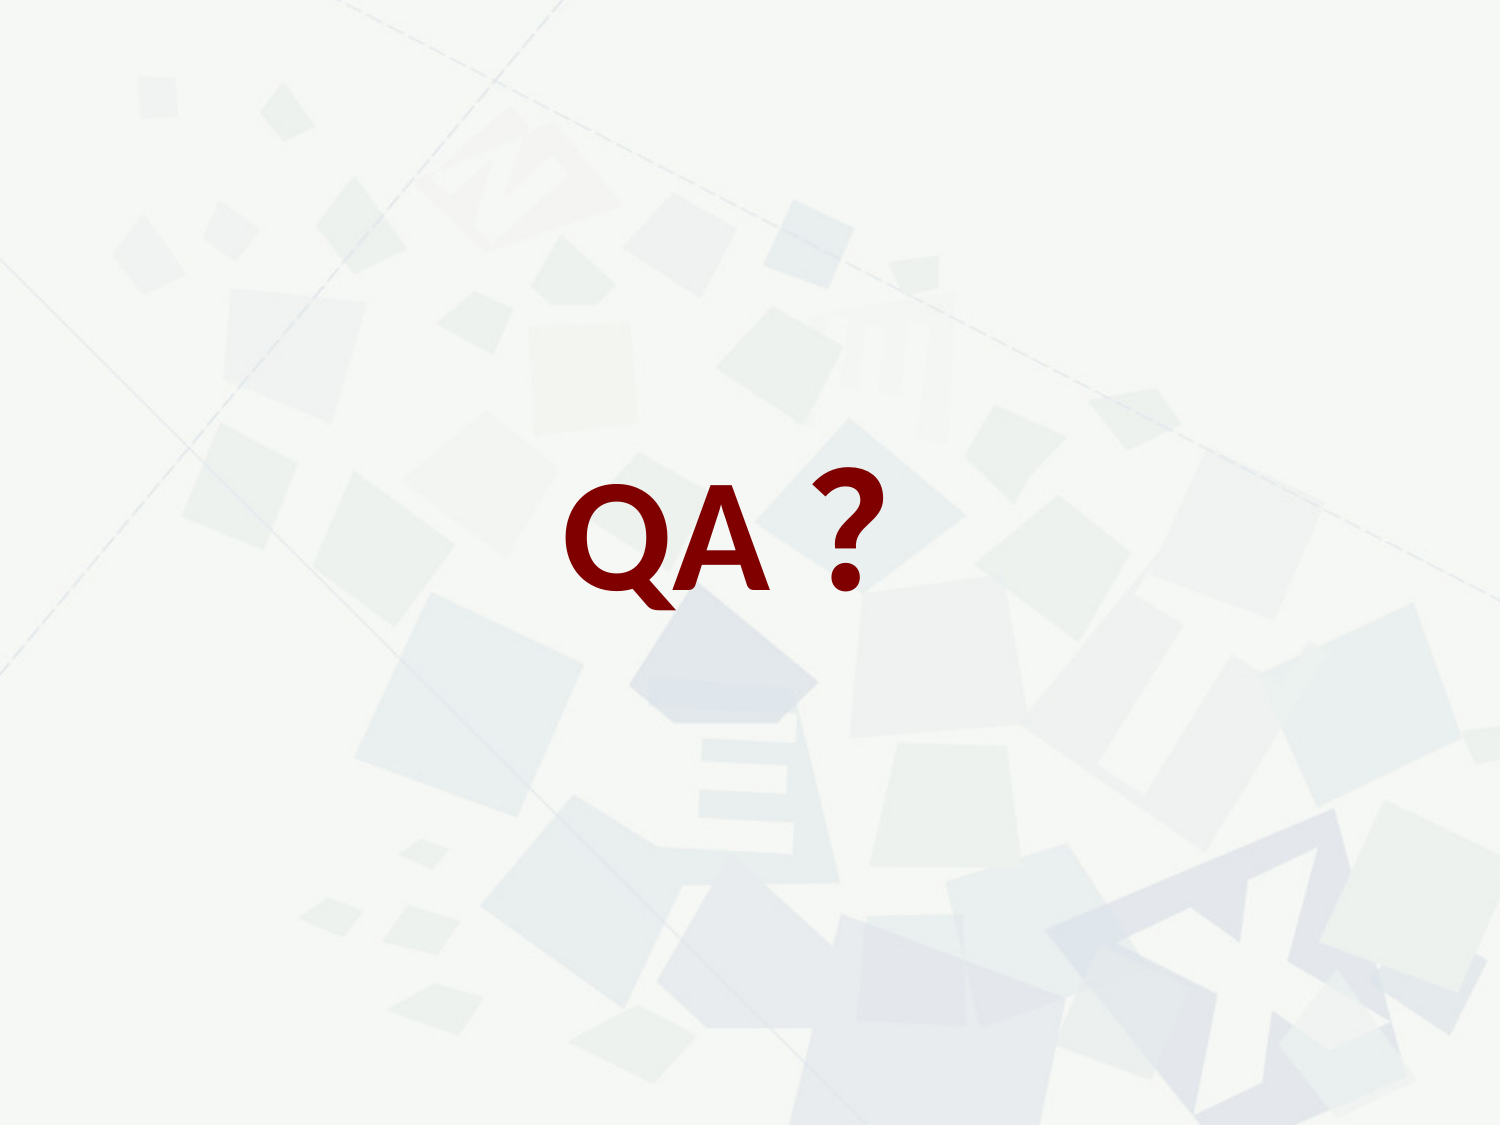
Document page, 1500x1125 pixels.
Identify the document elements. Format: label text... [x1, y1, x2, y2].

picture [0, 0, 1500, 1125]
title Qa？ [88, 420, 1443, 787]
